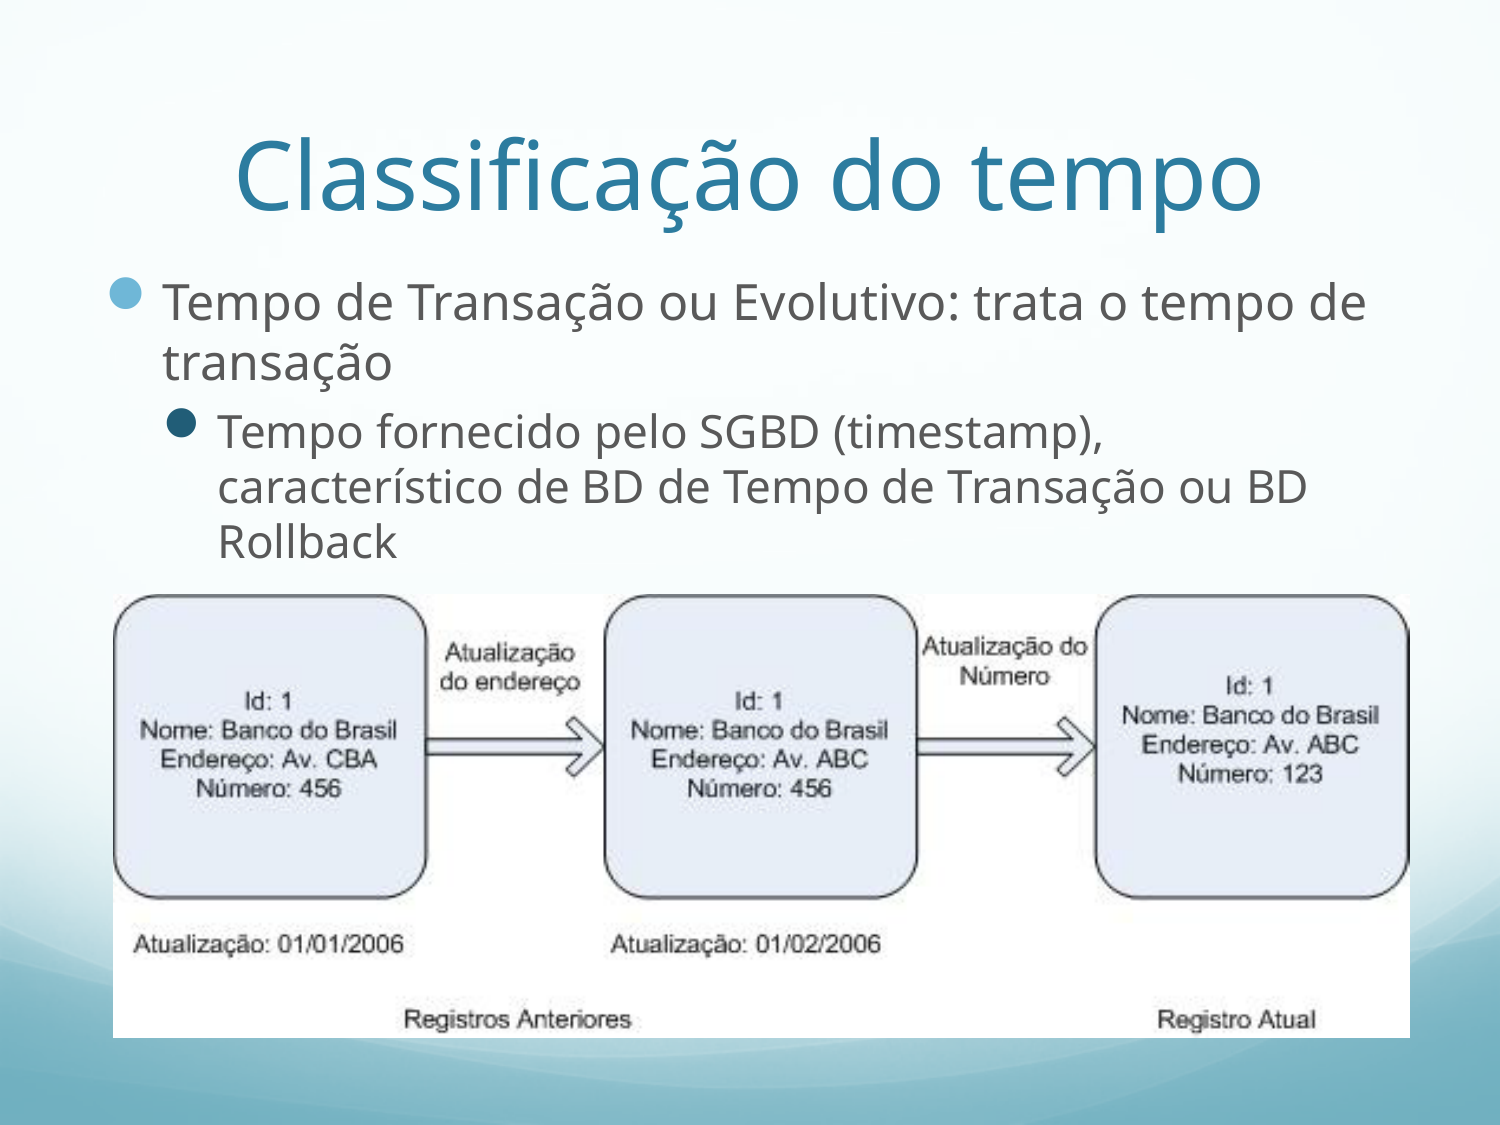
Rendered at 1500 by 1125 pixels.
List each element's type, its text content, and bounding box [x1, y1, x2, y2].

list Tempo de Transação ou Evolutivo: trata o tempo de transação Tempo fornecido pelo SGBD (timestamp), característico de BD de Tempo de Transação ou BD Rollback [90, 262, 1410, 975]
picture [112, 593, 1410, 1038]
title Classificação do tempo [90, 17, 1410, 237]
